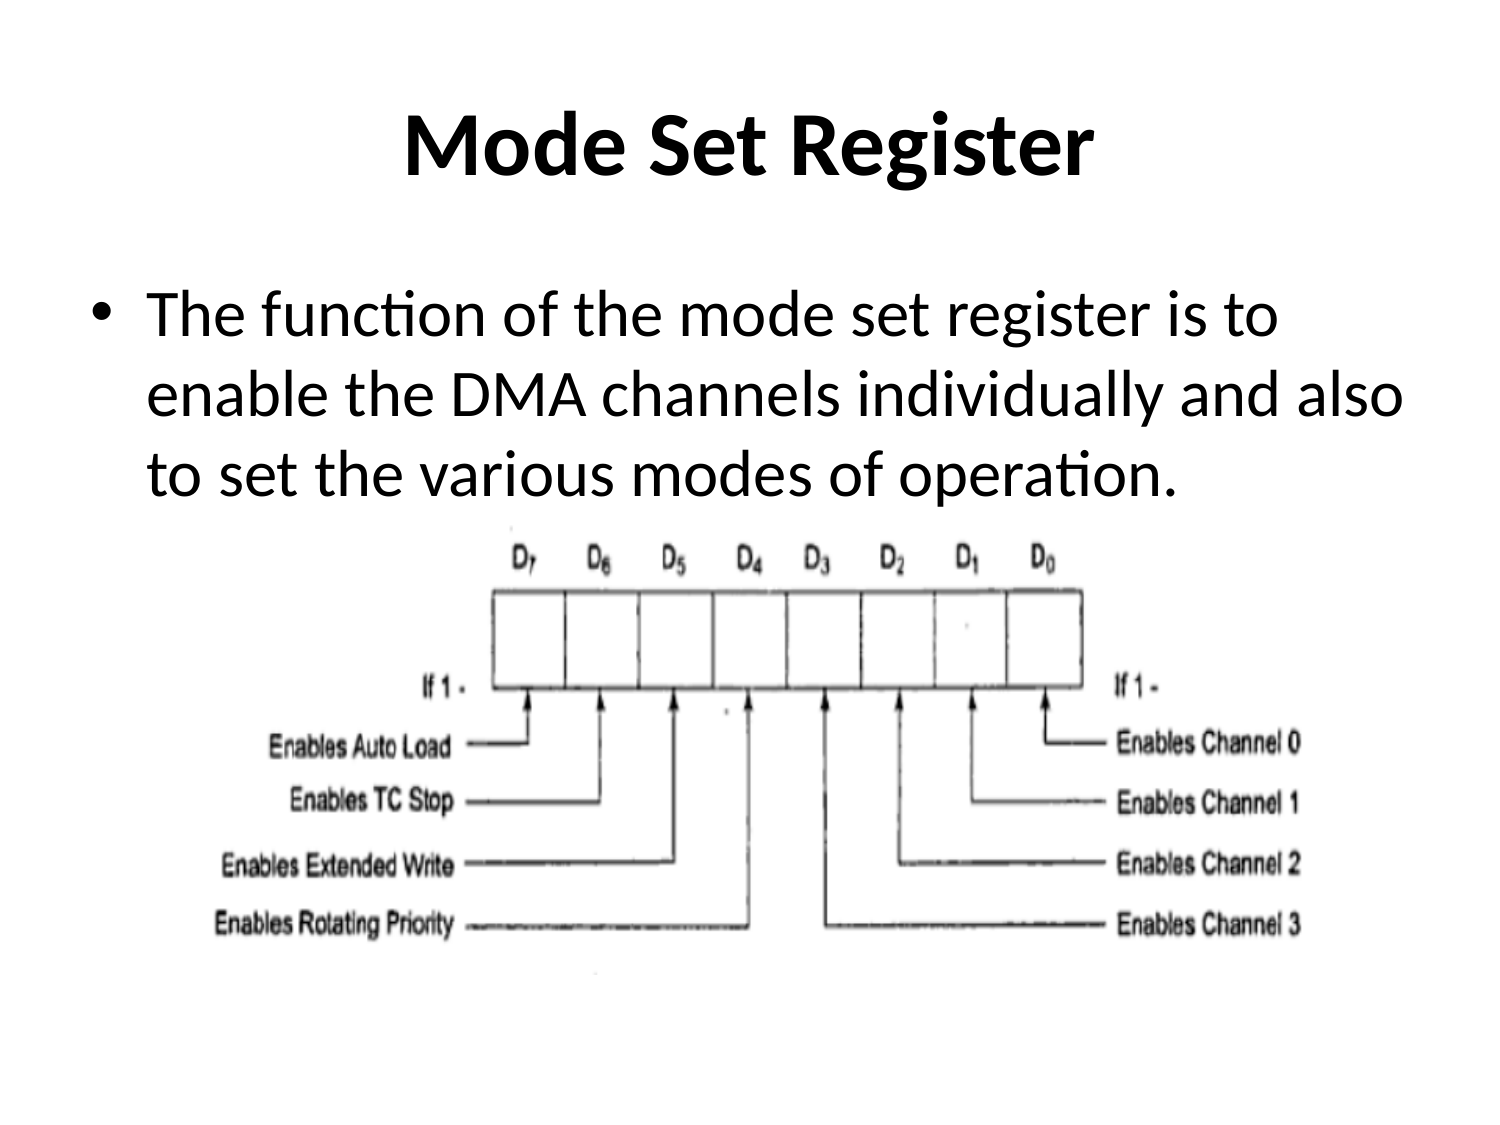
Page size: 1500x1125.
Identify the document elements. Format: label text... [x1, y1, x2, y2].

picture [172, 524, 1328, 976]
title Mode Set Register [75, 45, 1425, 233]
list The function of the mode set register is to enable the DMA channels individually and also to set the various modes of operation. [75, 262, 1425, 1005]
